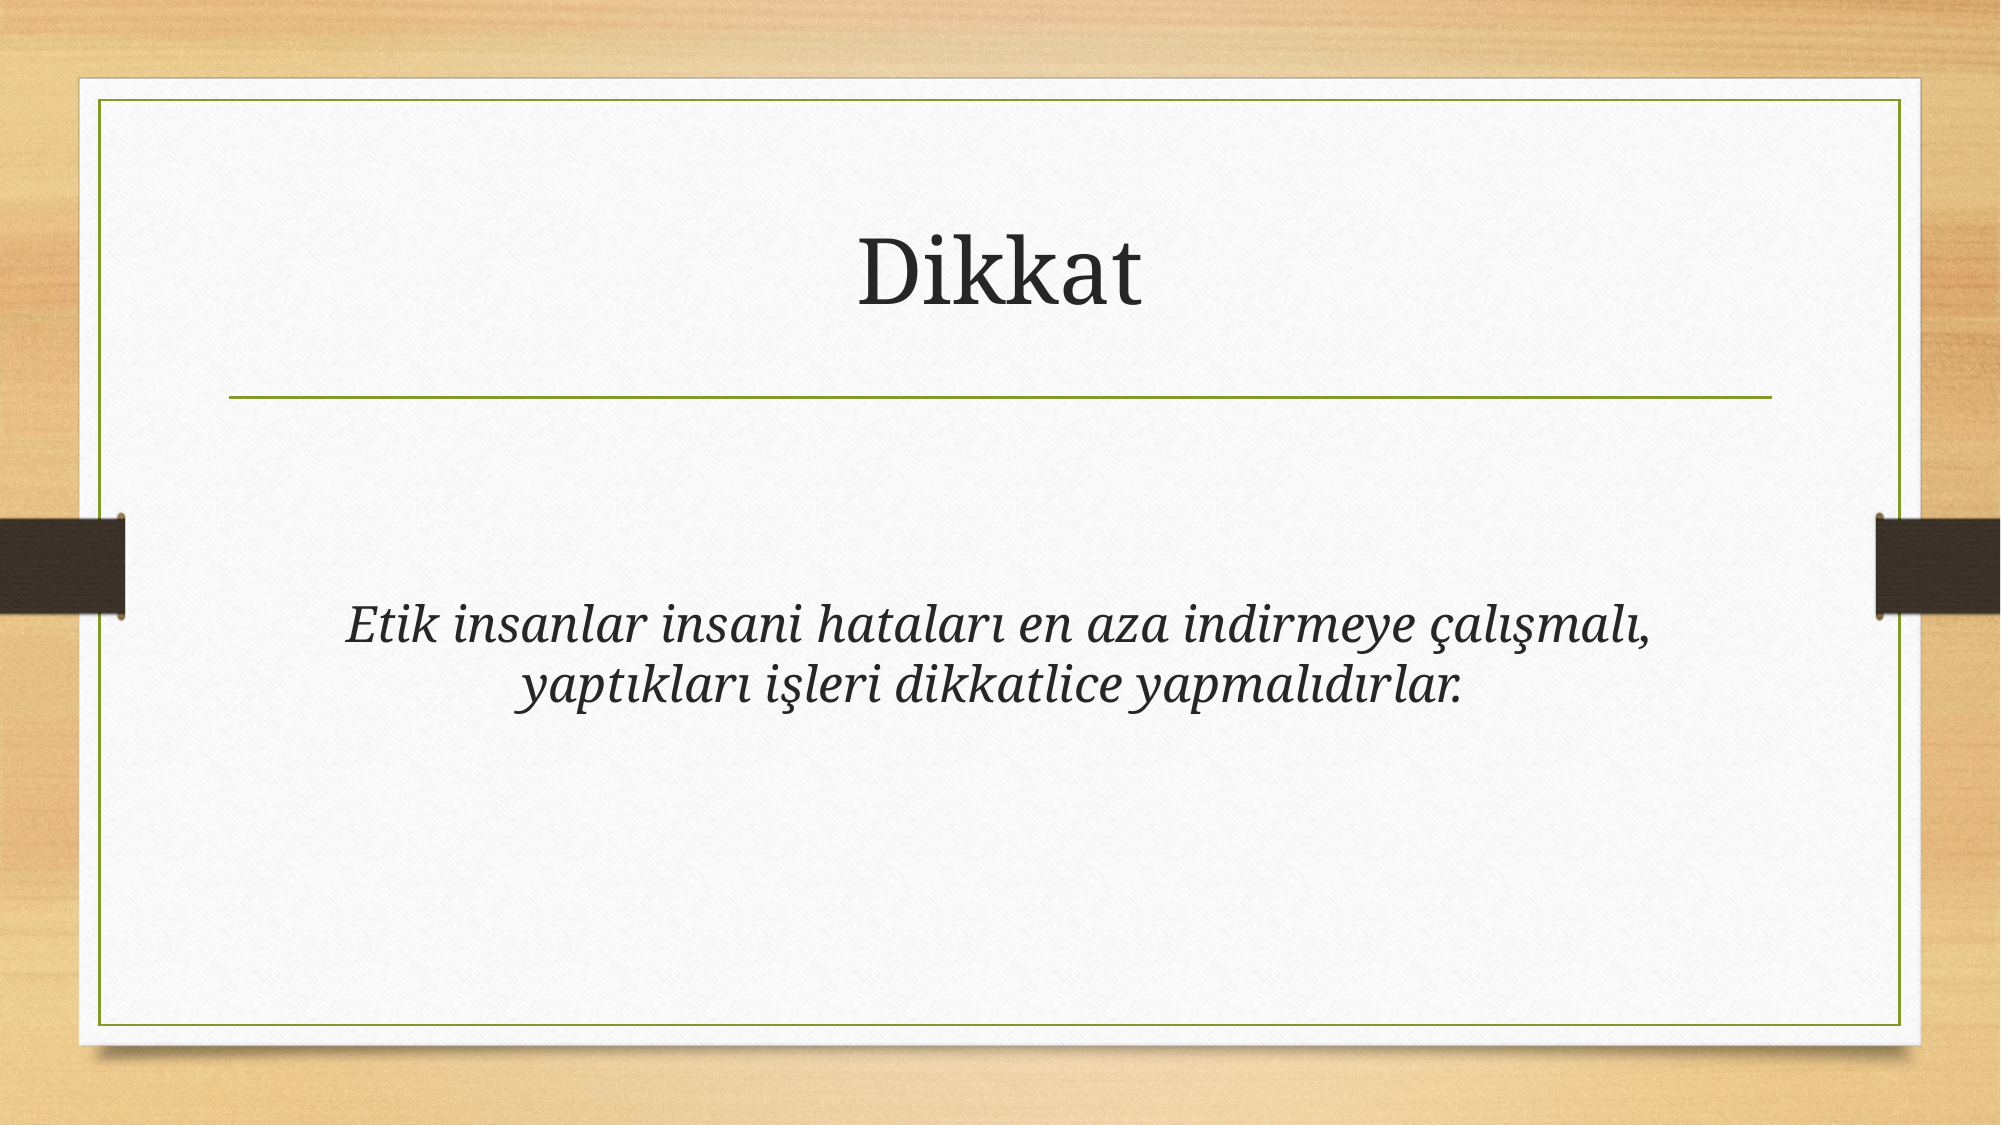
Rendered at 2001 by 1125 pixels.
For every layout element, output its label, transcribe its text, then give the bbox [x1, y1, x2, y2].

list Etik insanlar insani hataları en aza indirmeye çalışmalı, yaptıkları işleri dikkatlice yapmalıdırlar. [212, 419, 1788, 964]
title Dikkat [212, 161, 1788, 375]
picture [0, 0, 2001, 1125]
